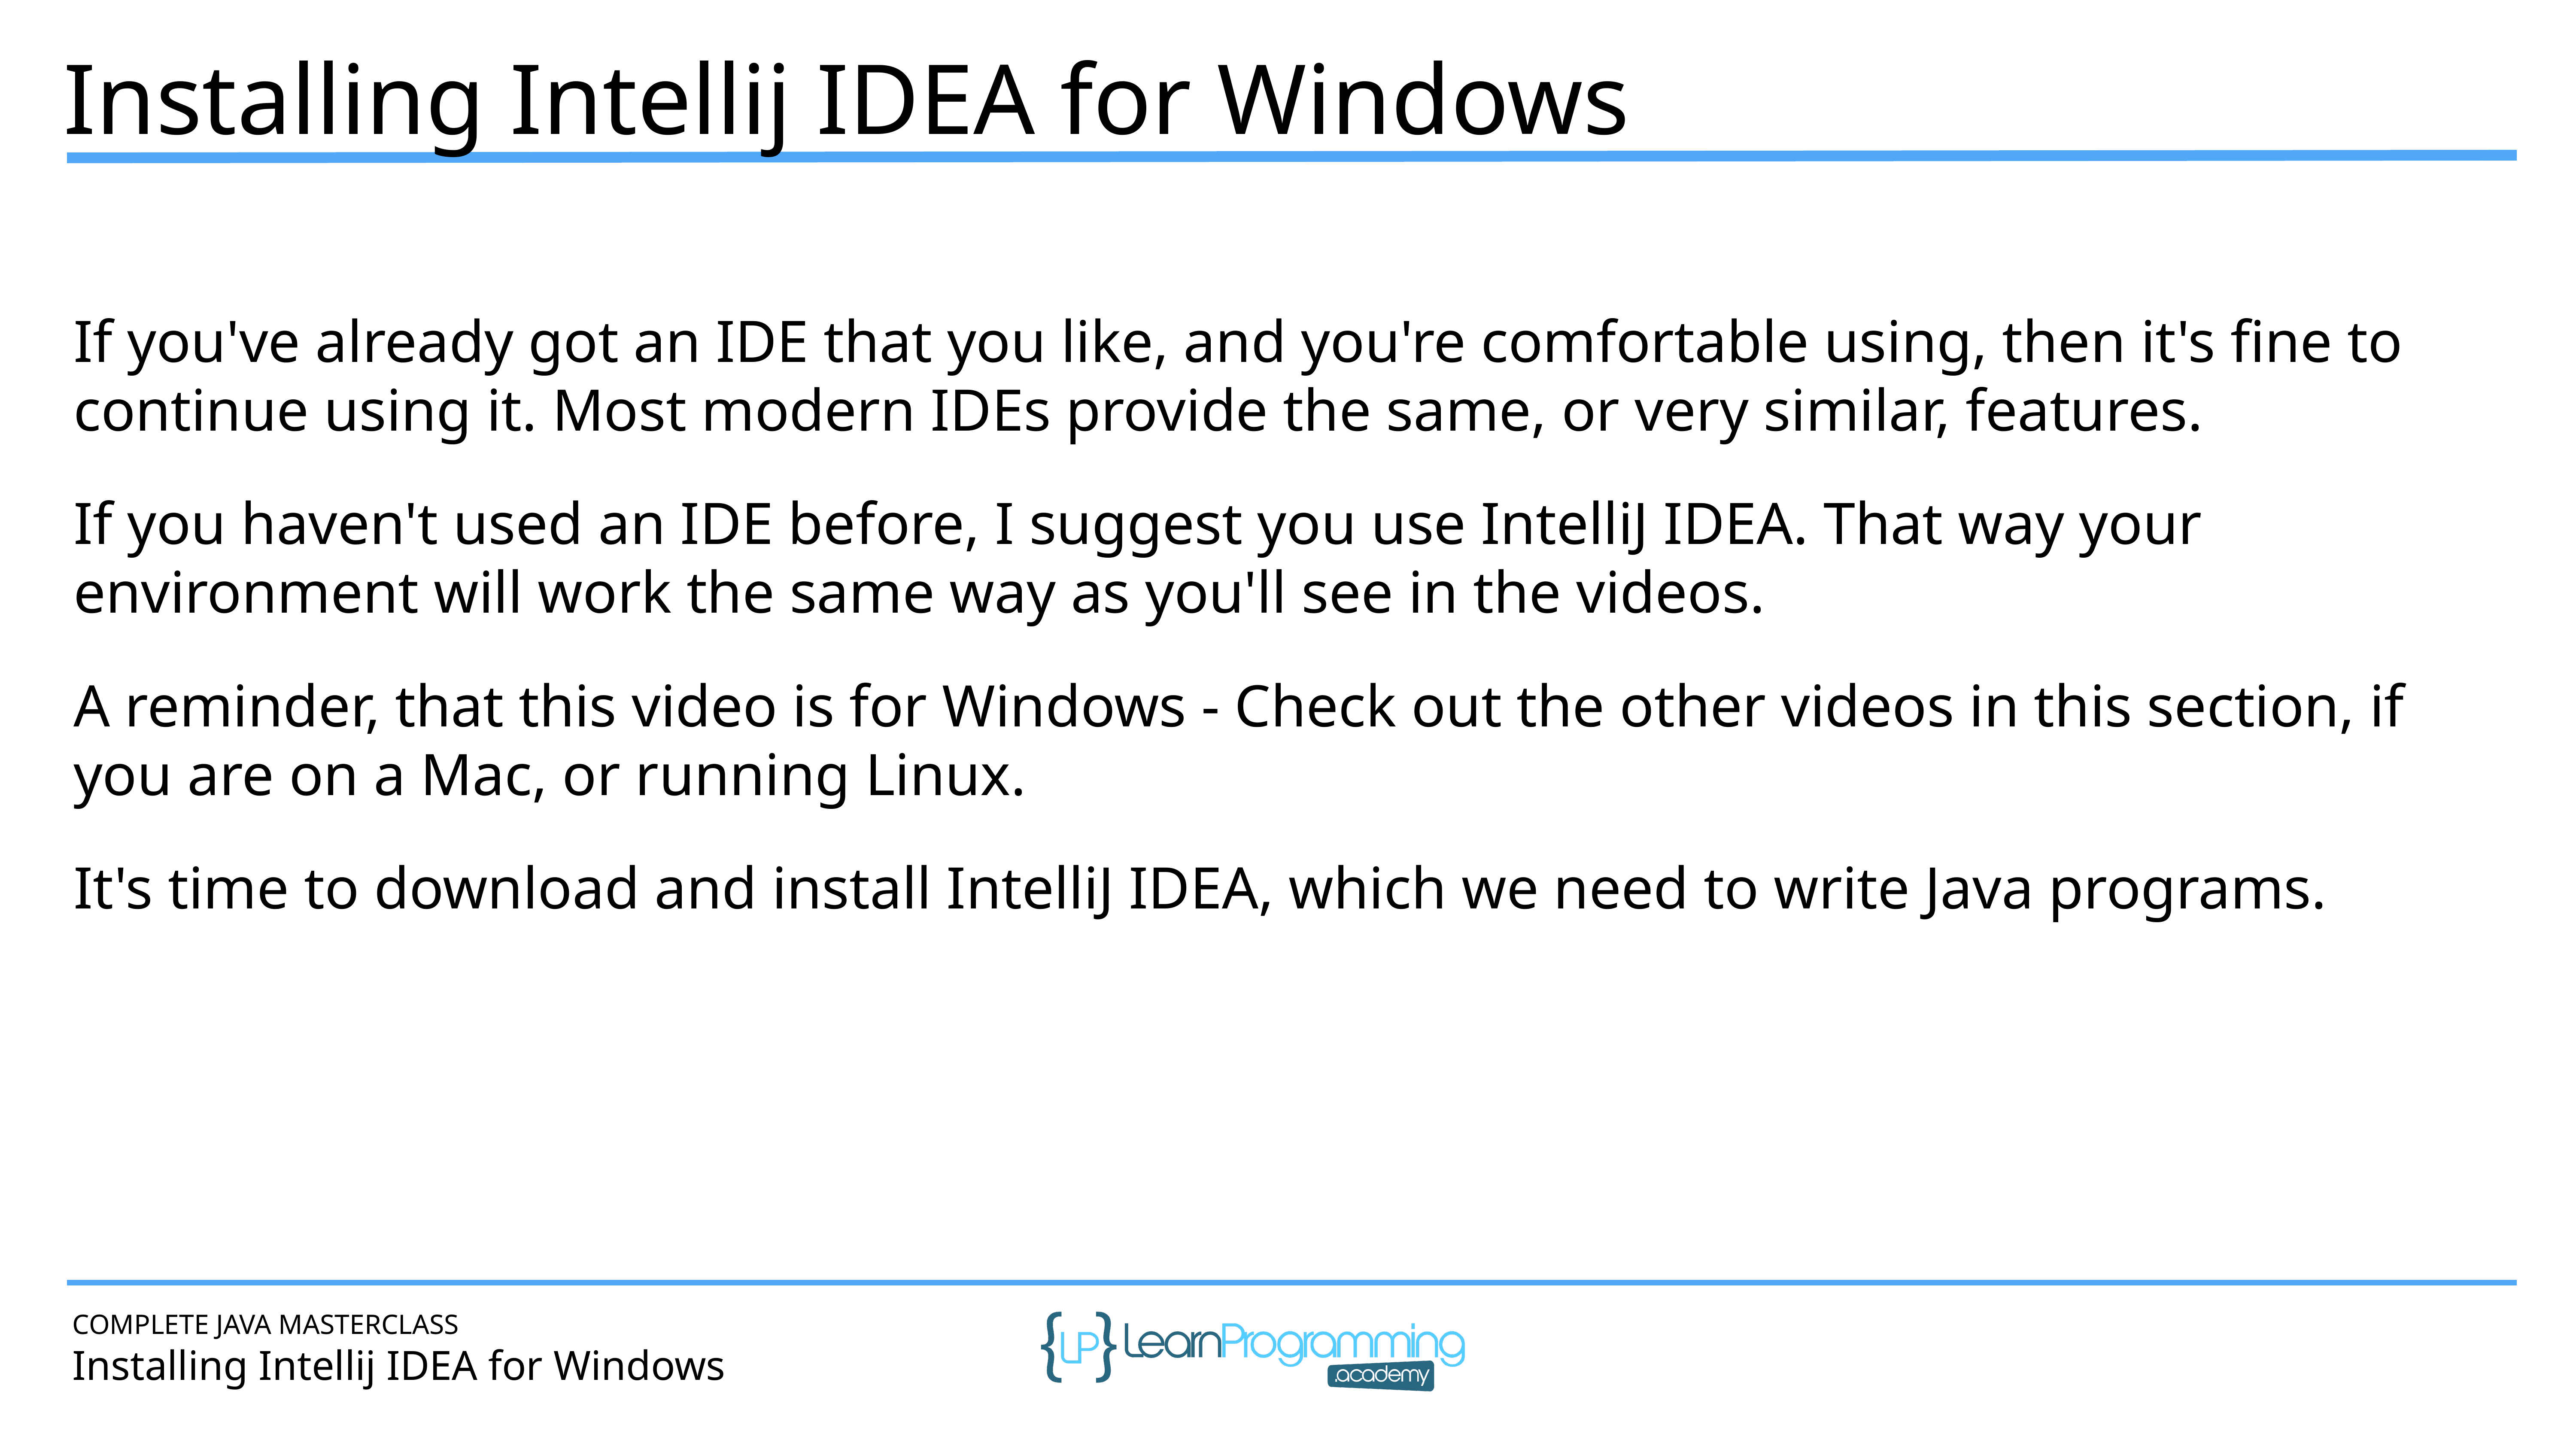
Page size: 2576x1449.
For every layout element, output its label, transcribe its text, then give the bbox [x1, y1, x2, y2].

text_box Installing Intellij IDEA for Windows [58, 32, 1635, 159]
text_box COMPLETE JAVA MASTERCLASS Installing Intellij IDEA for Windows [67, 1302, 1030, 1394]
text_box If you've already got an IDE that you like, and you're comfortable using, then it's fine to continue using it. Most modern IDEs provide the same, or very similar, features. If you haven't used an IDE before, I suggest you use IntelliJ IDEA. That way your environment will work the same way as you'll see in the videos. A reminder, that this video is for Windows - Check out the other videos in this section, if you are on a Mac, or running Linux. It's time to download and install IntelliJ IDEA, which we need to write Java programs. [67, 301, 2517, 1139]
picture [1032, 1302, 1477, 1400]
